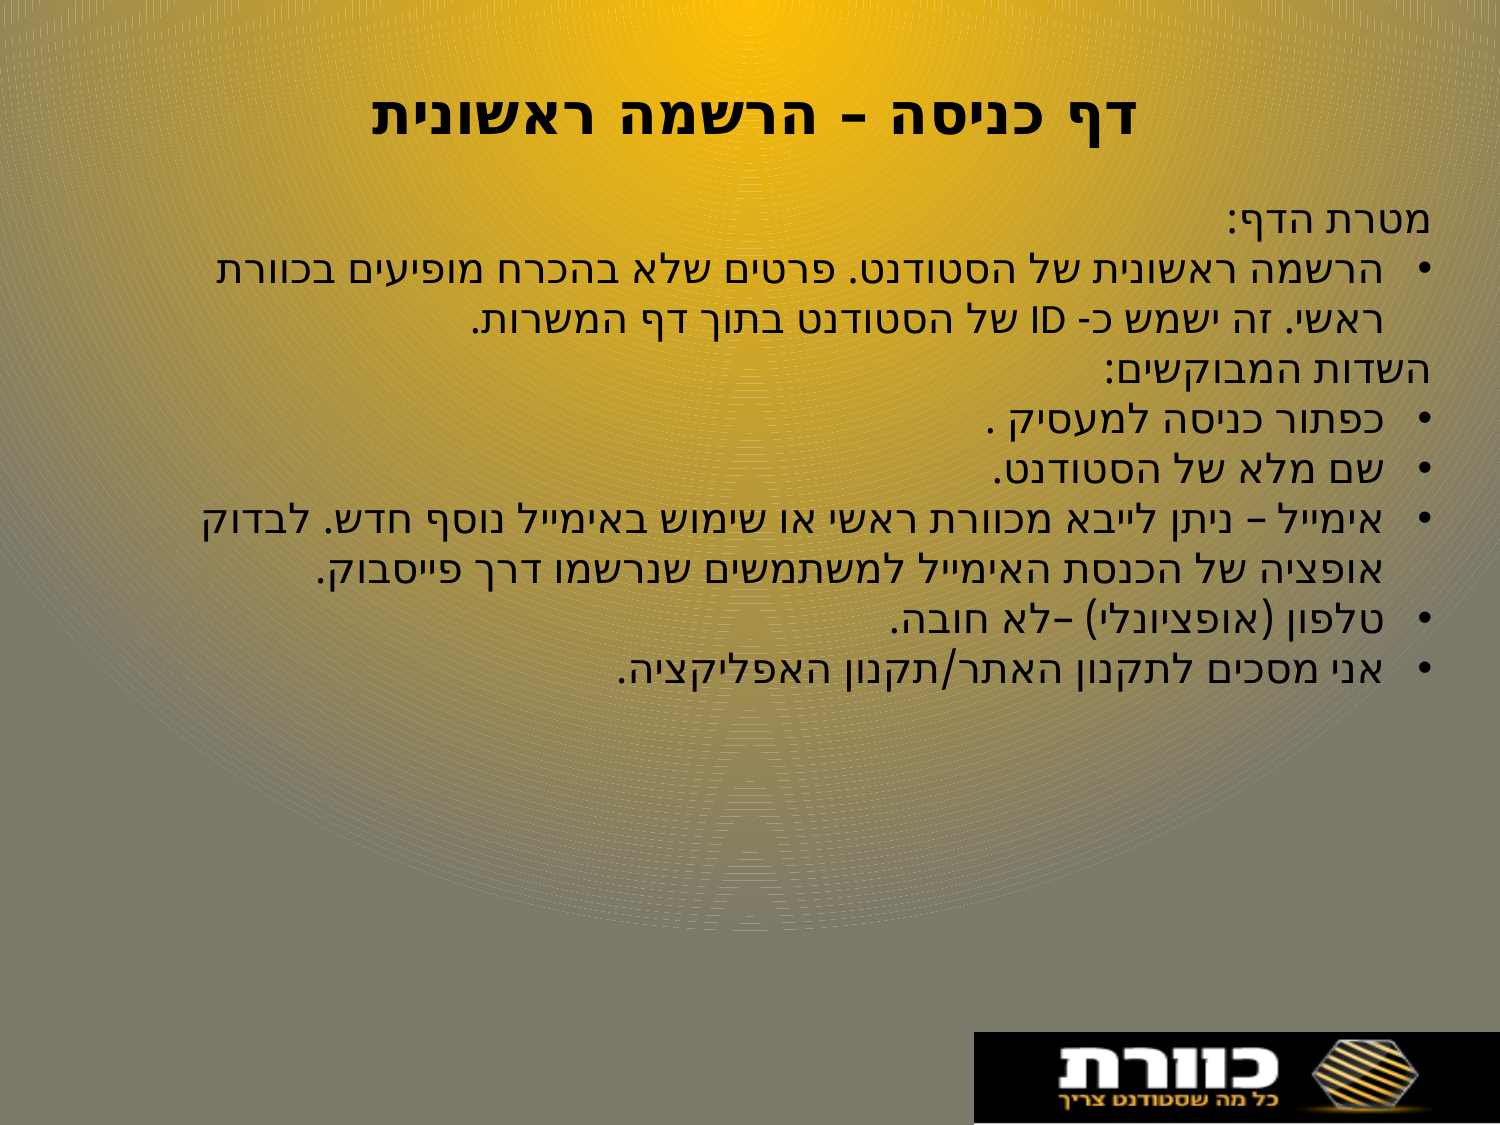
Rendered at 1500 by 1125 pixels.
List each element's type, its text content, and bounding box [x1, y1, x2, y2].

text_box מטרת הדף: הרשמה ראשונית של הסטודנט. פרטים שלא בהכרח מופיעים בכוורת ראשי. זה ישמש כ- ID של הסטודנט בתוך דף המשרות. השדות המבוקשים: כפתור כניסה למעסיק . שם מלא של הסטודנט. אימייל – ניתן לייבא מכוורת ראשי או שימוש באימייל נוסף חדש. לבדוק אופציה של הכנסת האימייל למשתמשים שנרשמו דרך פייסבוק. טלפון (אופציונלי) –לא חובה. אני מסכים לתקנון האתר/תקנון האפליקציה. [147, 184, 1447, 800]
picture [974, 1032, 1500, 1125]
text_box דף כניסה – הרשמה ראשונית [336, 68, 1176, 154]
